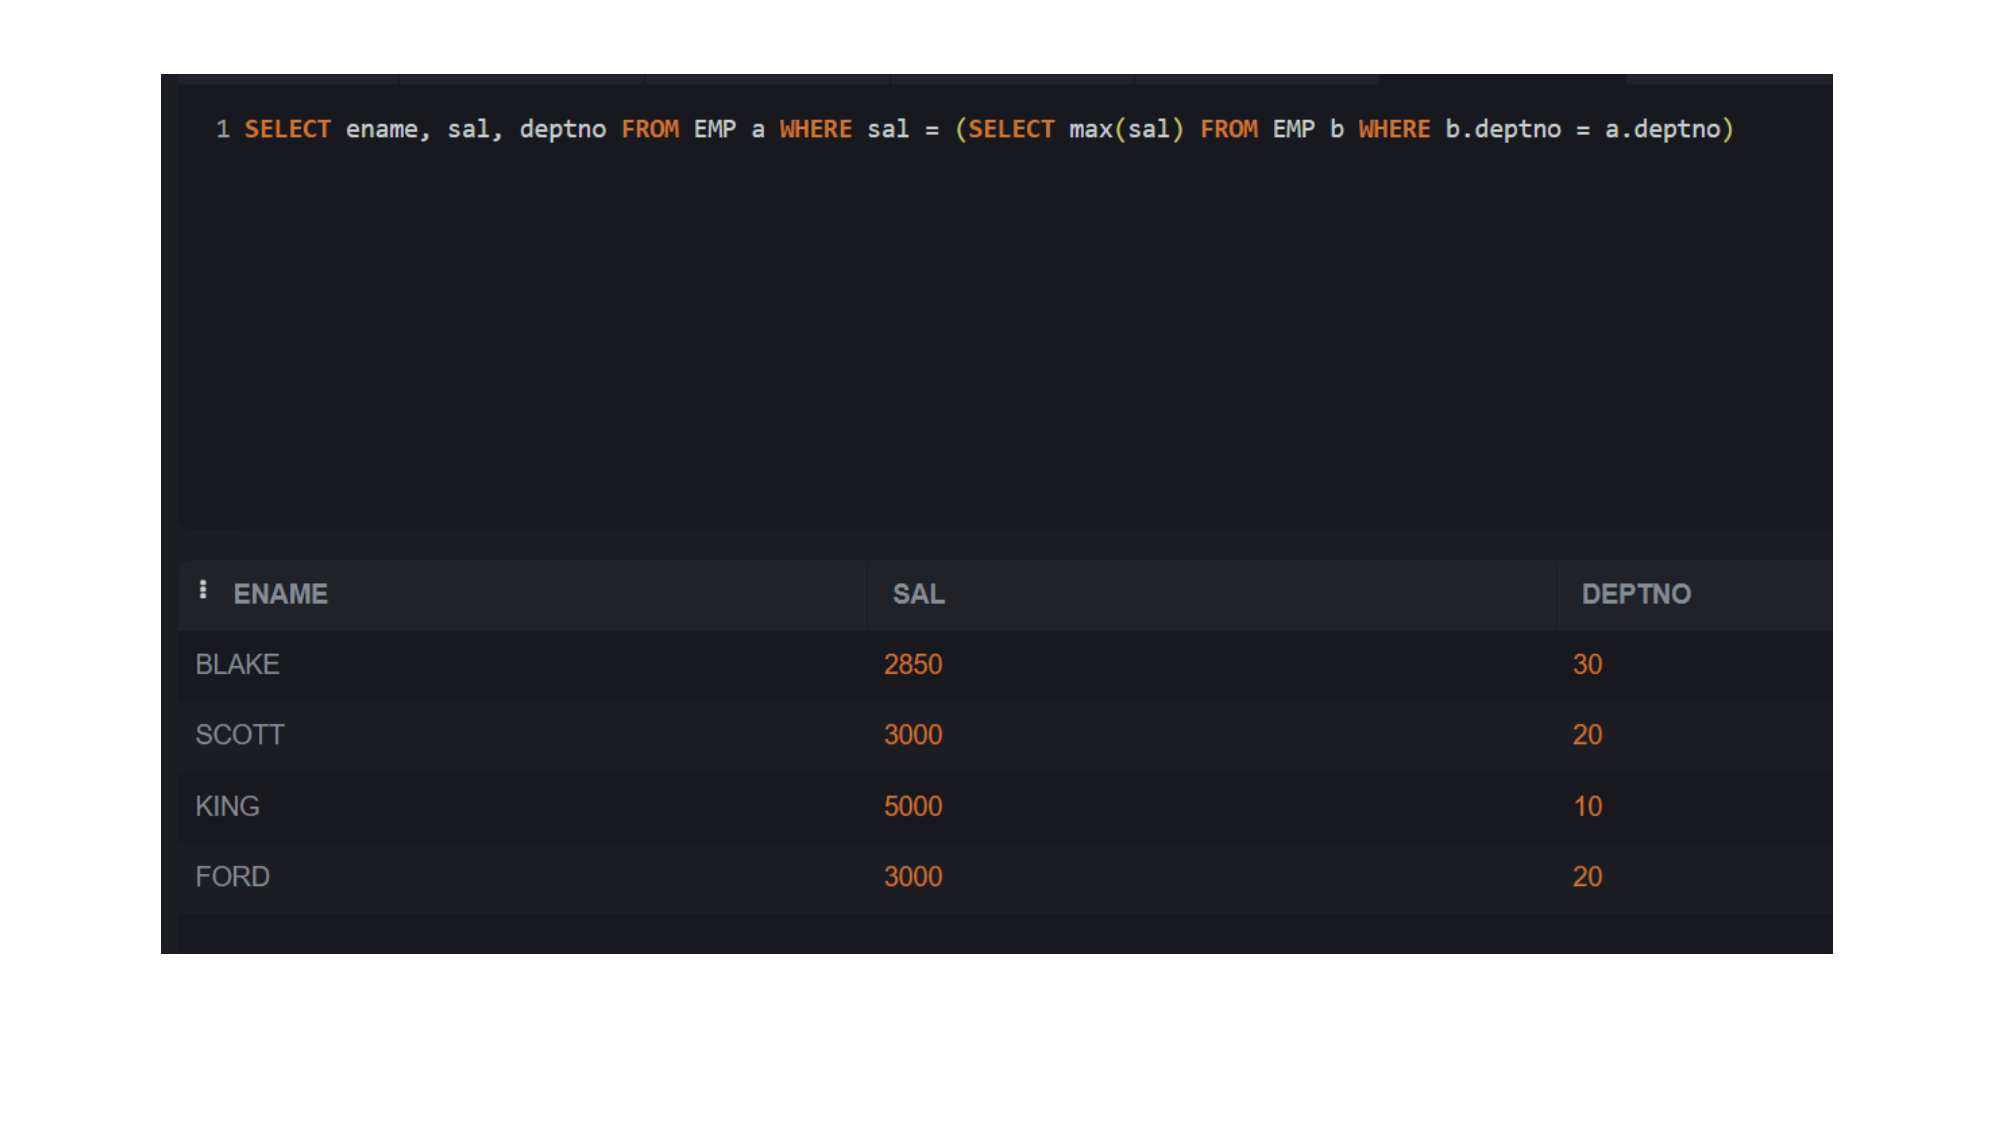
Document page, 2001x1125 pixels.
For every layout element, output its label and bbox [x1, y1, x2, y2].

picture [161, 74, 1833, 954]
